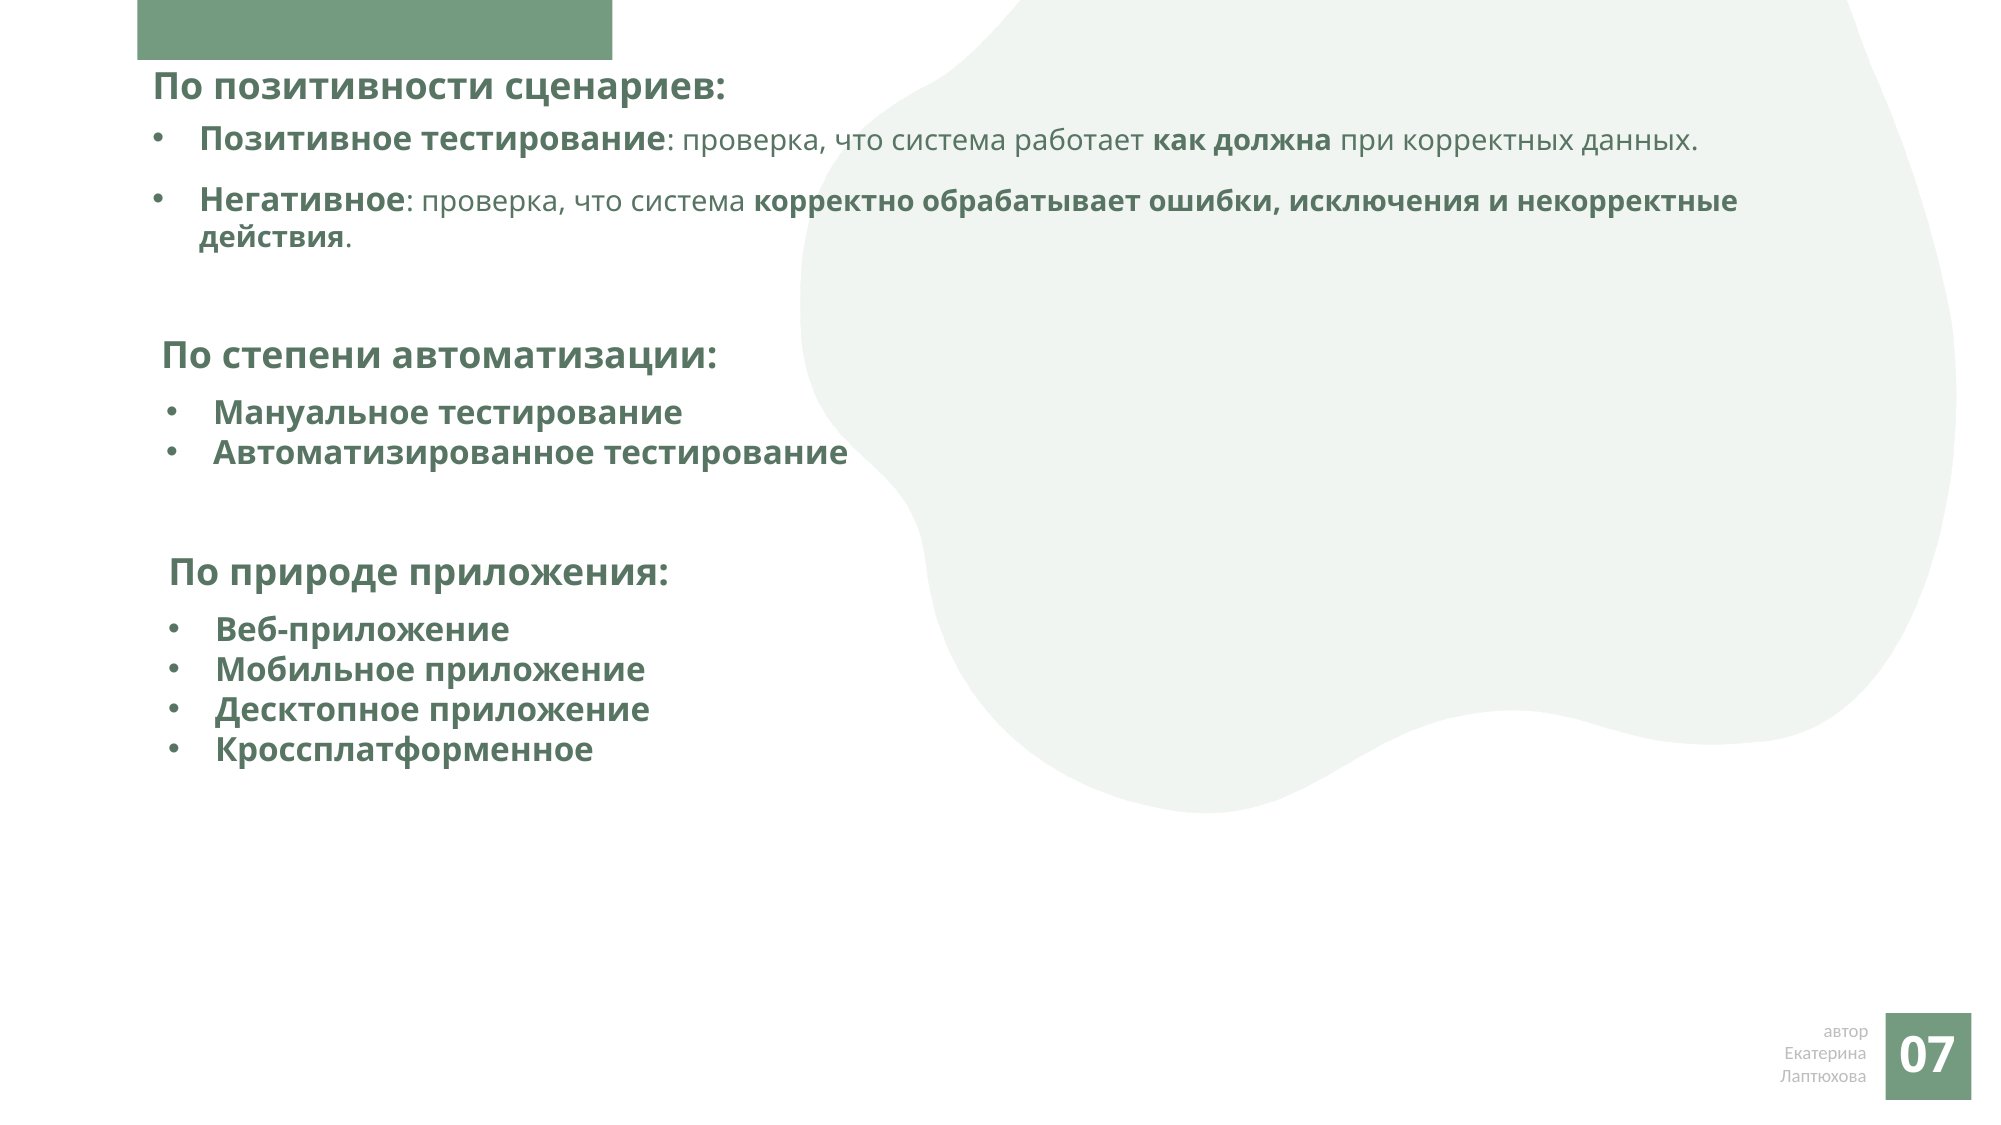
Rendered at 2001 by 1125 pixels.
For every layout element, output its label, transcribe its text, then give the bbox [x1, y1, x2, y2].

list 07 [1869, 1013, 1987, 1100]
text_box По степени автоматизации: [146, 323, 734, 384]
title По позитивности сценариев: [137, 59, 1863, 129]
picture [778, 0, 1978, 814]
text_box По природе приложения: [153, 540, 685, 601]
text_box Мануальное тестирование Автоматизированное тестирование [151, 383, 865, 519]
text_box Веб-приложение Мобильное приложение Десктопное приложение Кроссплатформенное [153, 601, 666, 776]
list Позитивное тестирование: проверка, что система работает как должна при корректных данных. Негативное: проверка, что система корректно обрабатывает ошибки, исключения и некорректные действия. [137, 129, 1863, 305]
